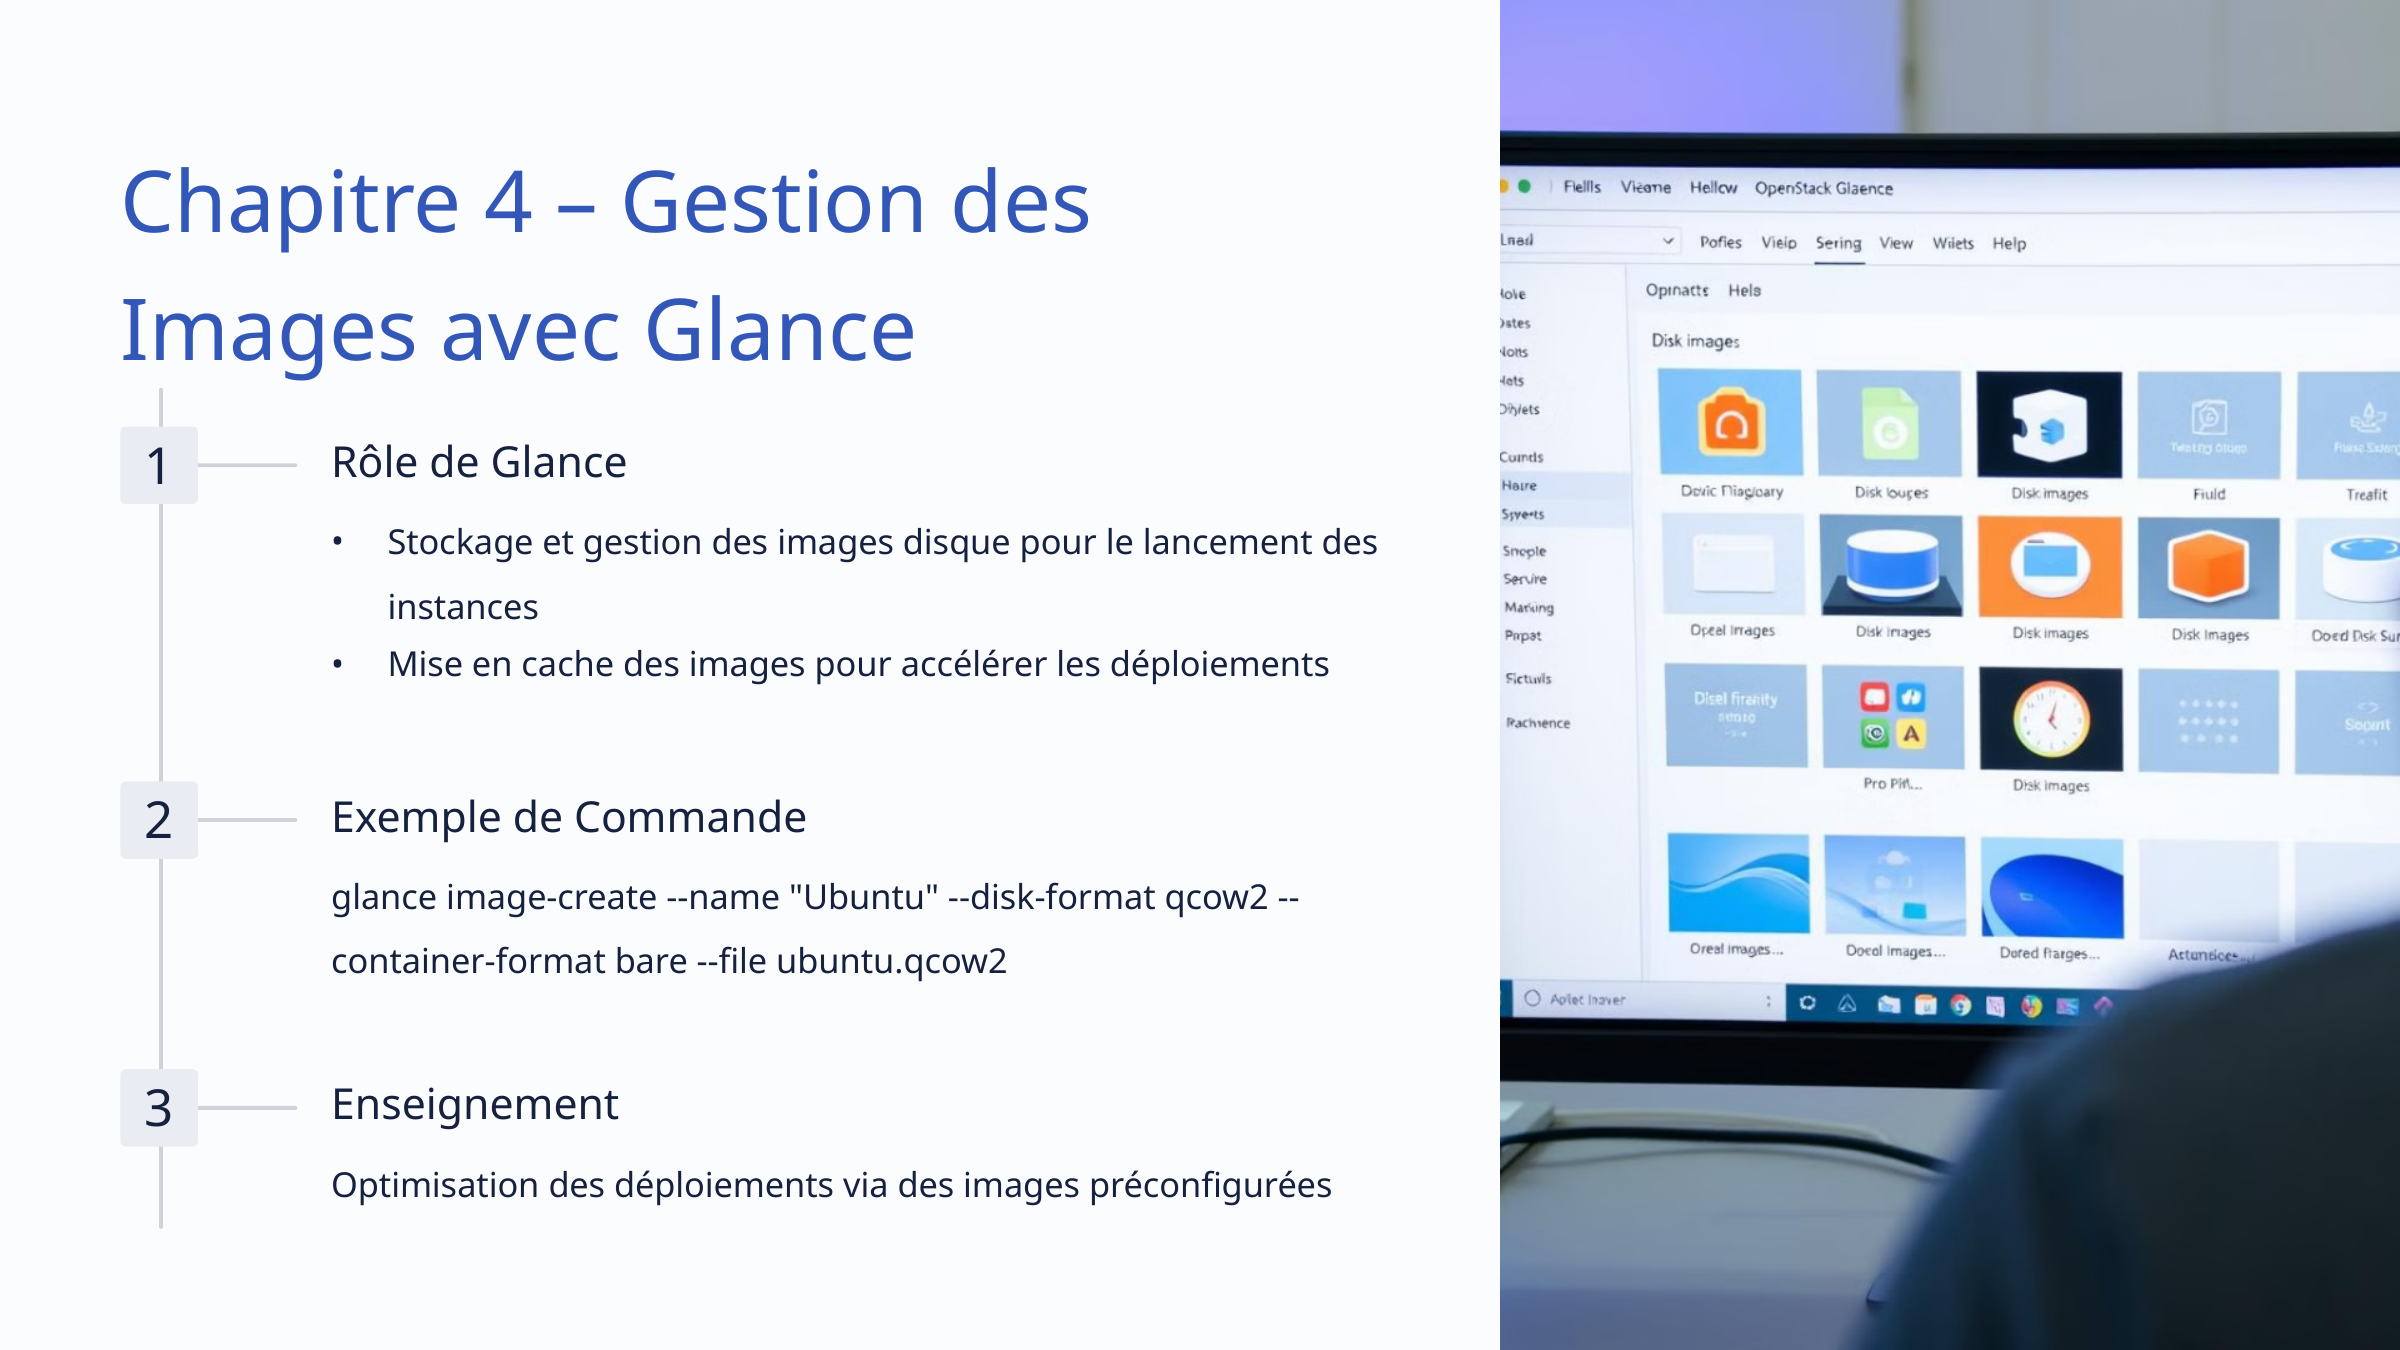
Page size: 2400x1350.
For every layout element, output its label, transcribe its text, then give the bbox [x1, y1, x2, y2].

text_box Optimisation des déploiements via des images préconfigurées [331, 1139, 1380, 1195]
text_box [159, 387, 163, 426]
text_box 3 [133, 1075, 185, 1141]
text_box Mise en cache des images pour accélérer les déploiements [331, 618, 1380, 674]
text_box Enseignement [331, 1064, 762, 1119]
text_box [198, 818, 298, 822]
text_box Stockage et gestion des images disque pour le lancement des instances [331, 496, 1380, 607]
text_box Rôle de Glance [331, 422, 762, 476]
text_box Chapitre 4 – Gestion des Images avec Glance [120, 121, 1380, 337]
text_box [198, 463, 298, 468]
text_box [159, 504, 163, 781]
text_box [198, 1105, 298, 1110]
picture [1499, 0, 2400, 1350]
text_box Exemple de Commande [331, 777, 810, 831]
text_box [120, 781, 198, 859]
text_box [159, 859, 163, 1069]
text_box 2 [133, 787, 185, 853]
text_box 1 [133, 433, 185, 498]
text_box glance image-create --name "Ubuntu" --disk-format qcow2 --container-format bare --file ubuntu.qcow2 [331, 851, 1380, 962]
text_box [120, 1069, 198, 1147]
text_box [120, 426, 198, 504]
text_box [159, 1147, 163, 1229]
